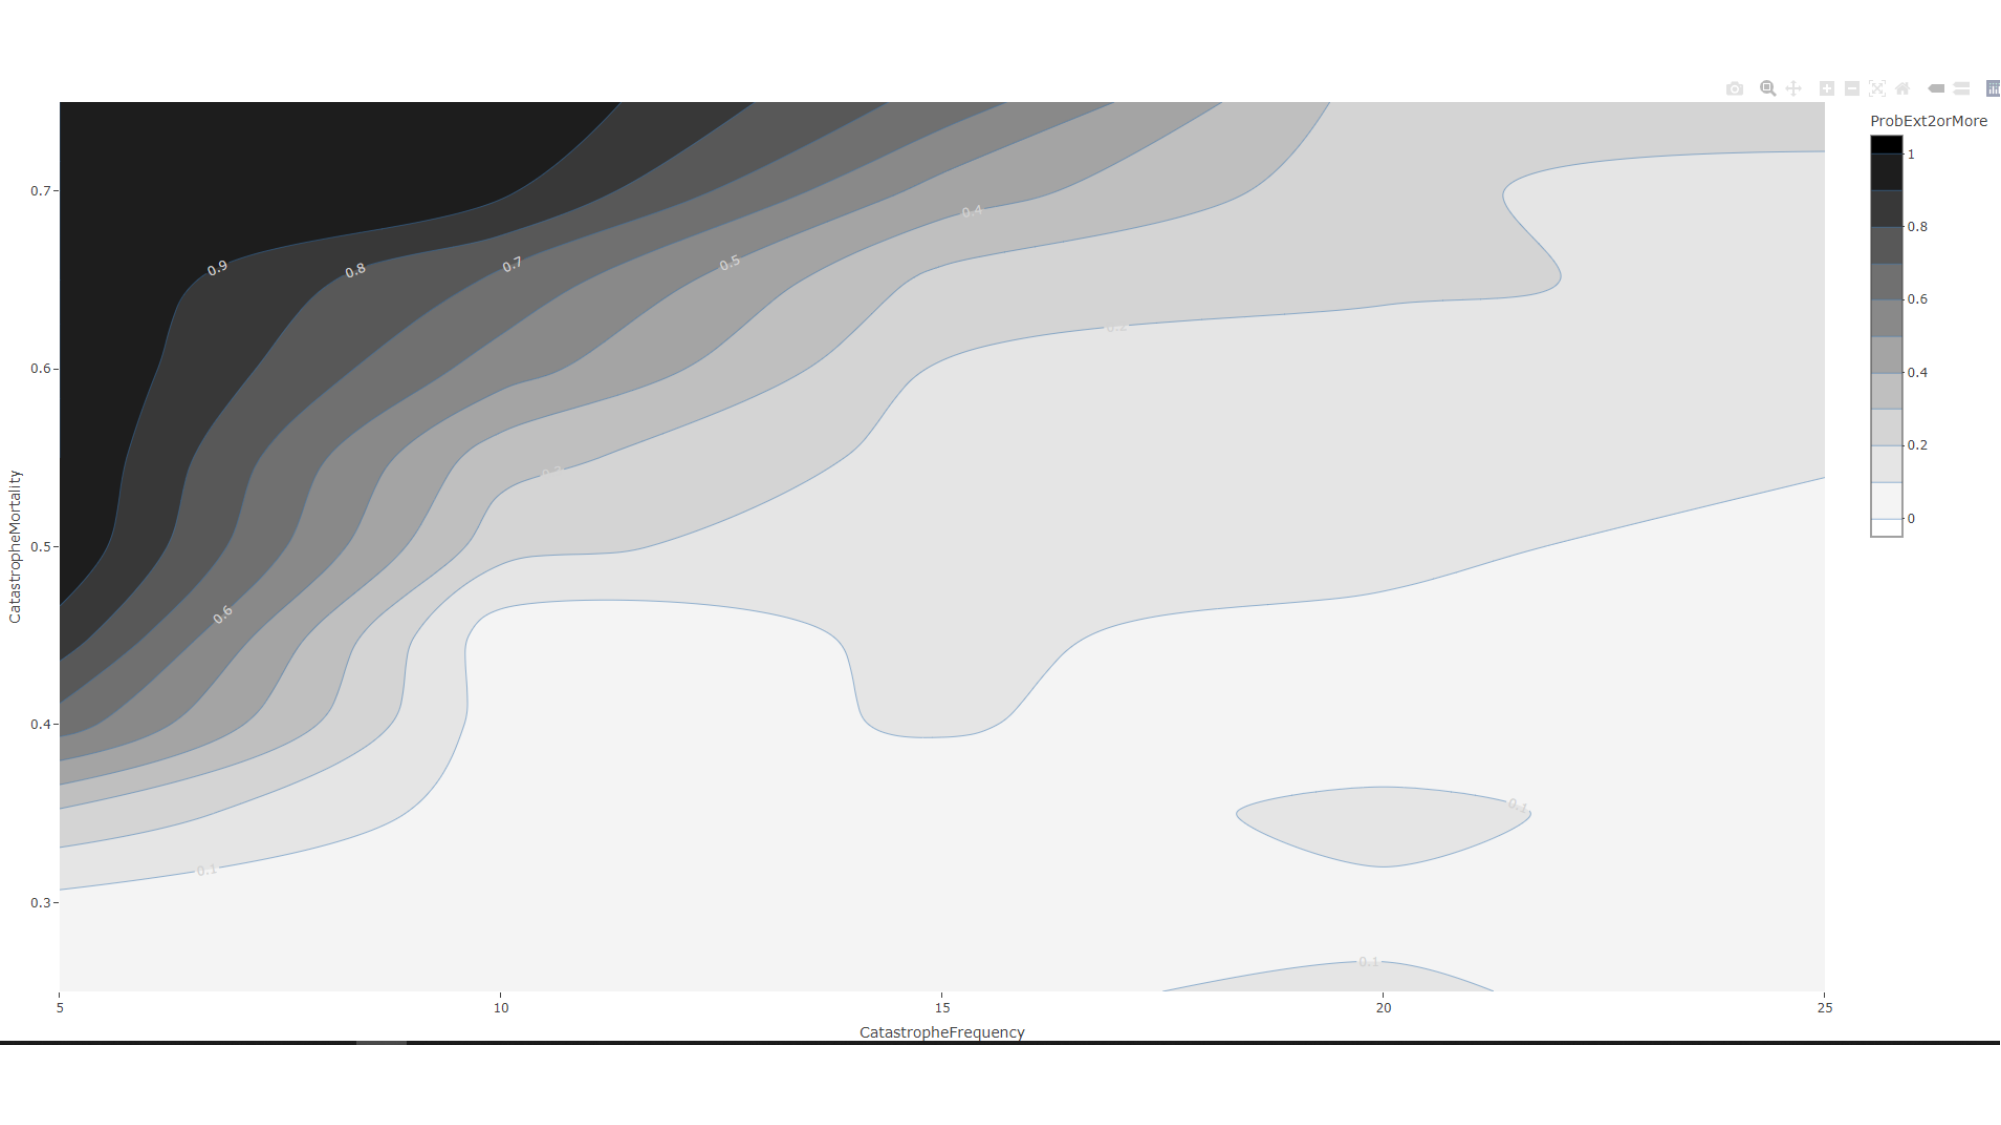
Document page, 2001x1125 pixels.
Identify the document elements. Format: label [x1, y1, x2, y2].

picture [0, 80, 2000, 1045]
